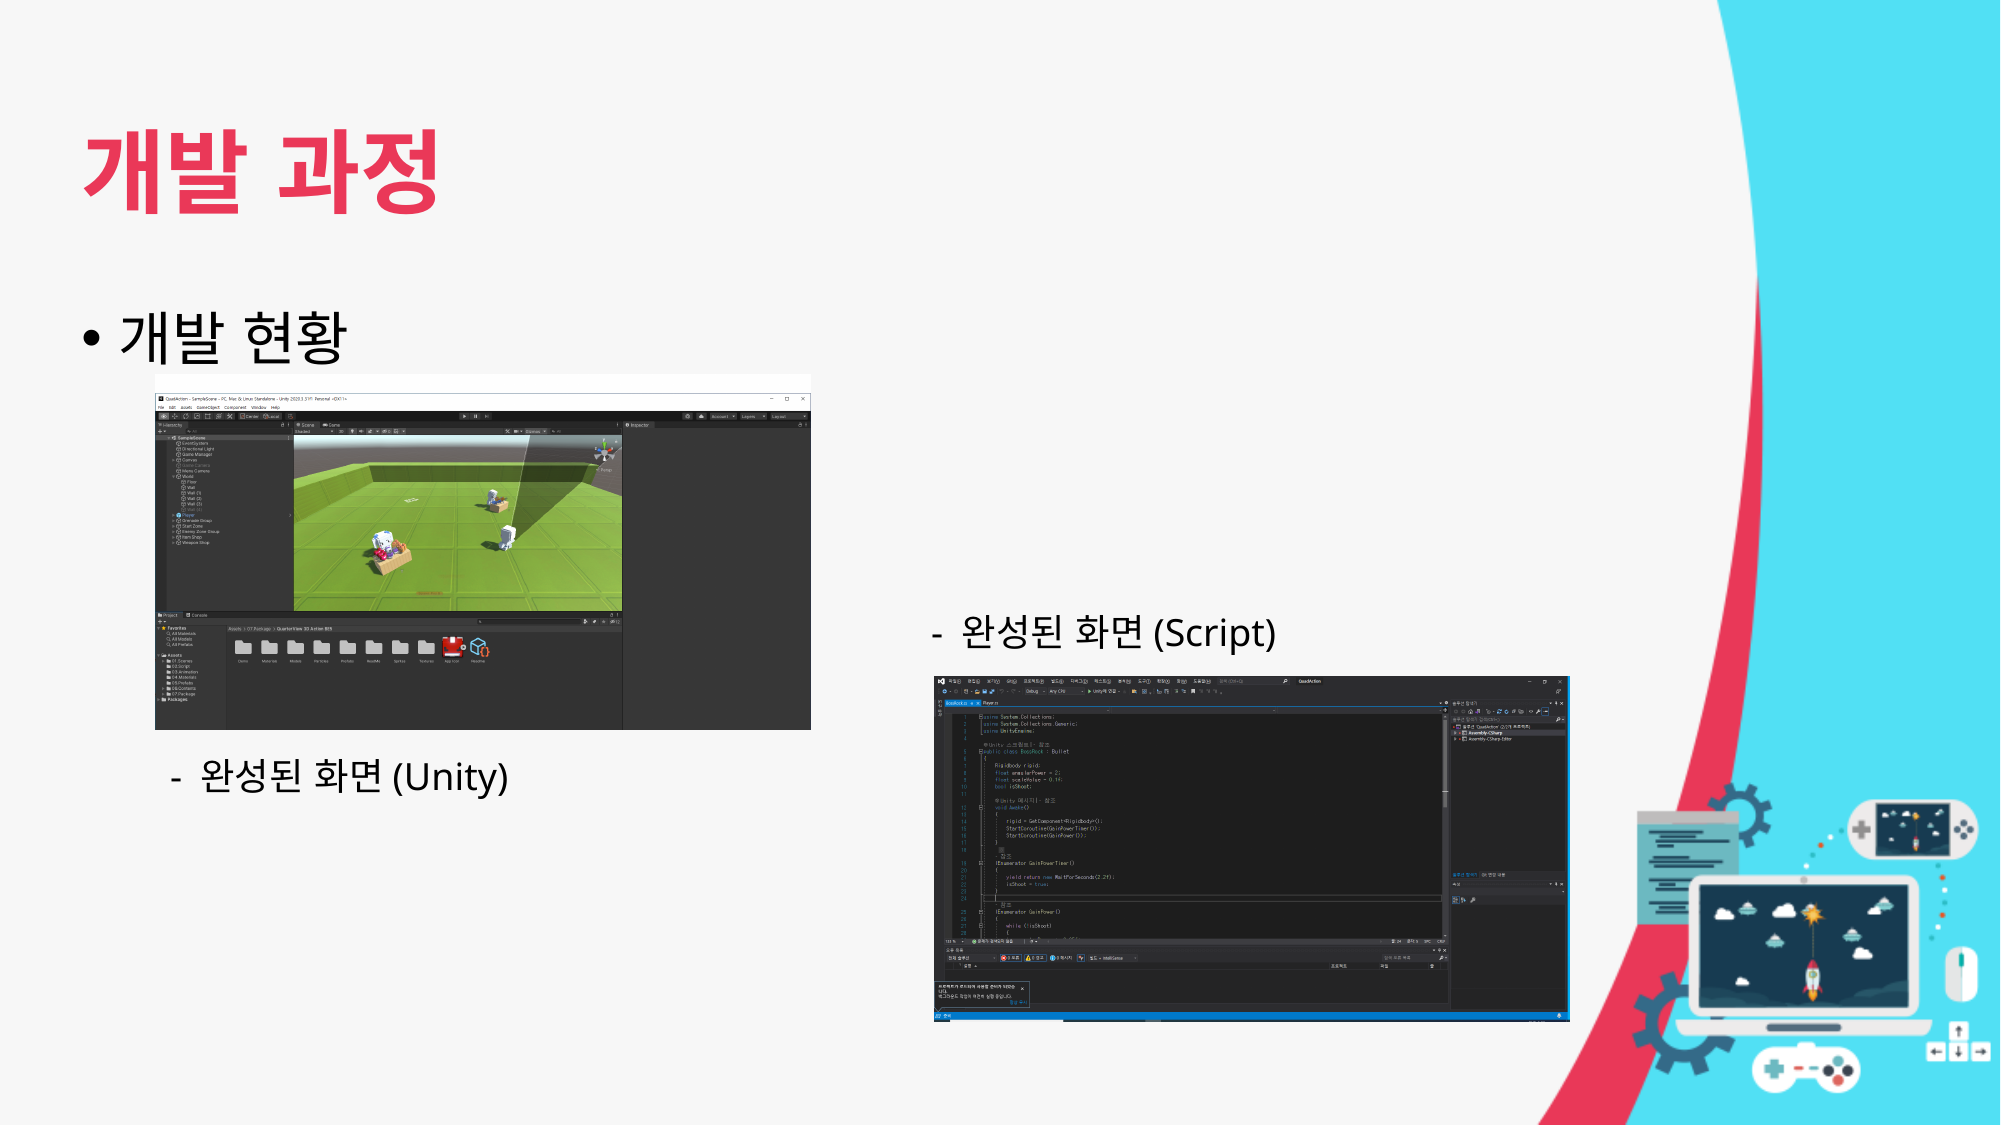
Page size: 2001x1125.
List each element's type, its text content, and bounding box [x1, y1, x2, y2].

text_box - 완성된 화면(Unity) [155, 745, 593, 806]
title 개발 과정 [66, 68, 1482, 286]
picture [0, 0, 2001, 1125]
text_box - 완성된 화면(Script) [916, 601, 1354, 662]
list 개발 현황 [66, 302, 1482, 1022]
